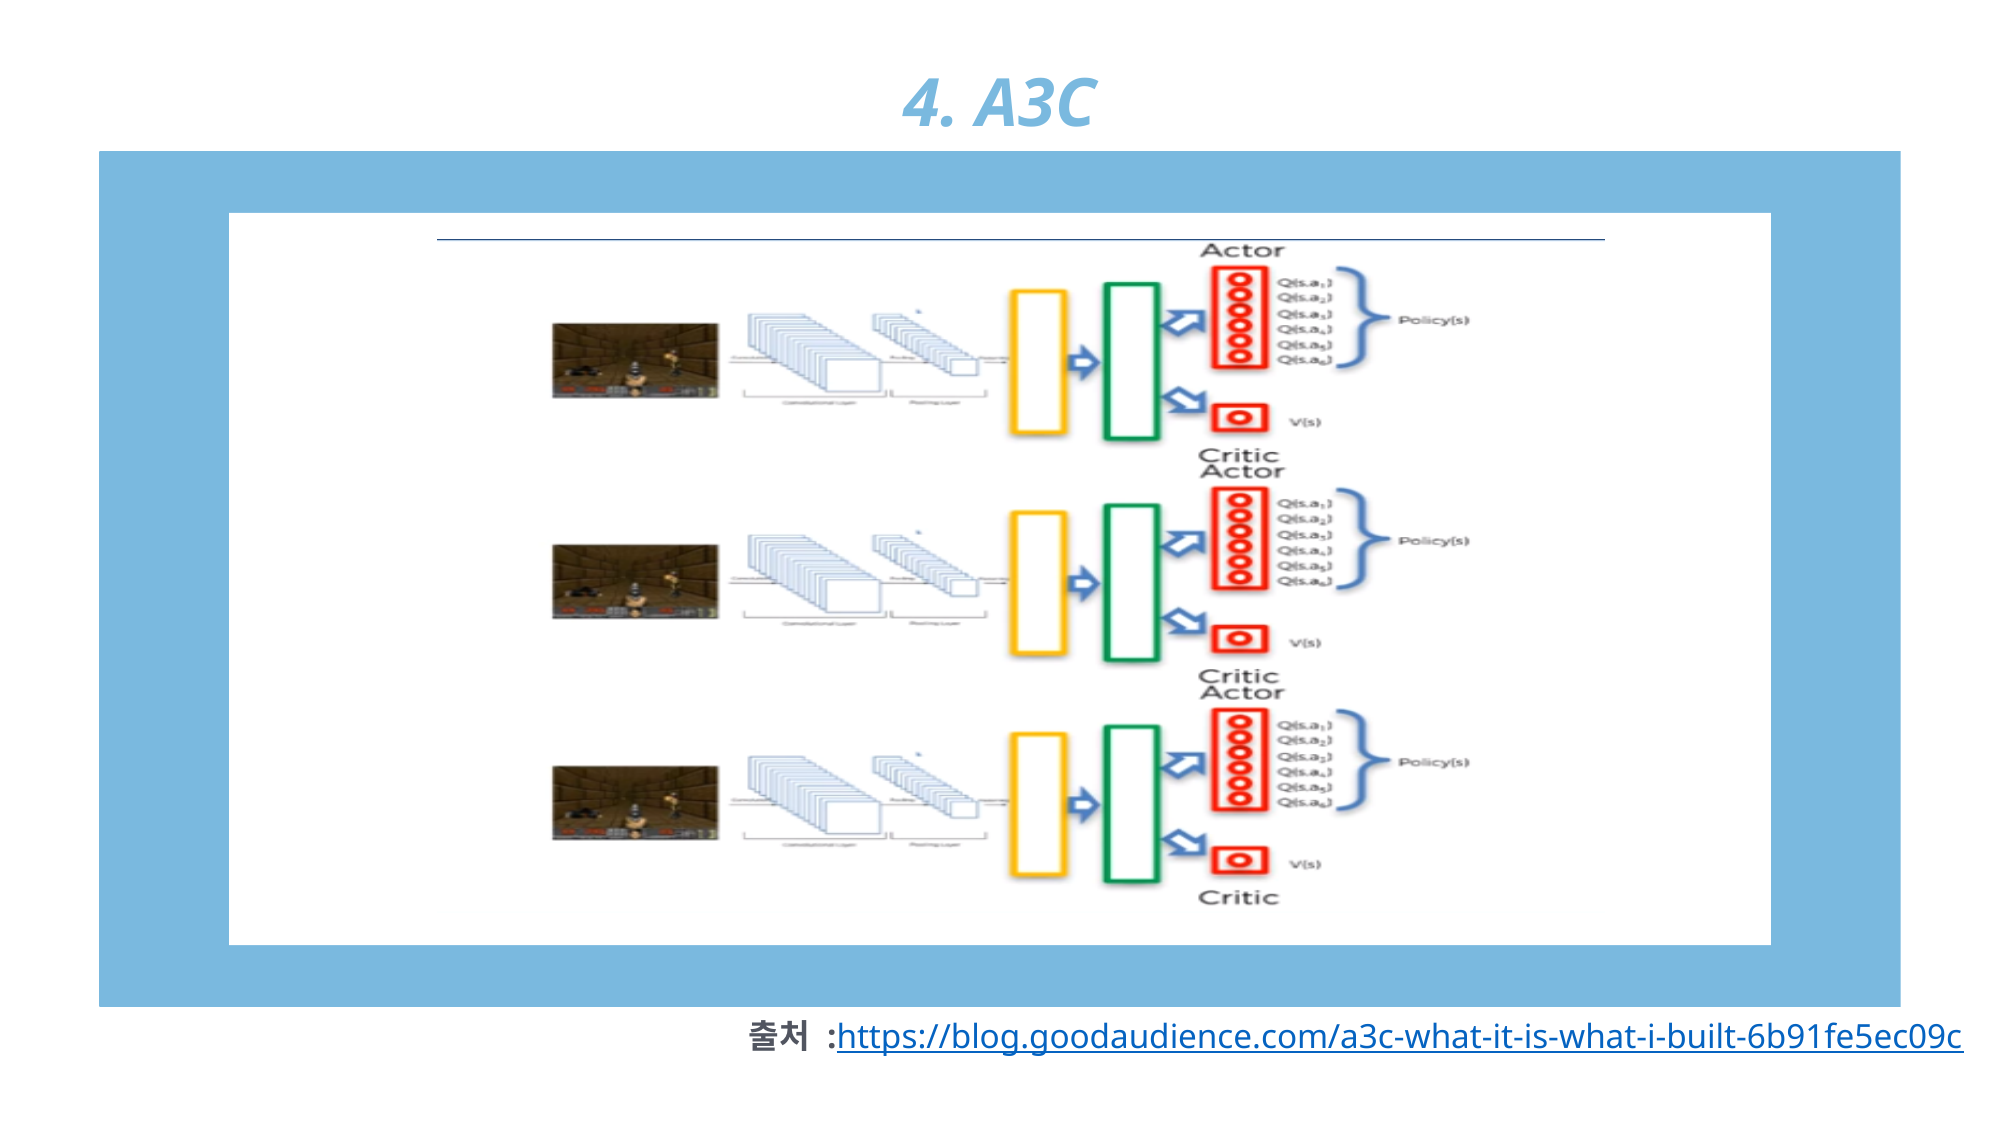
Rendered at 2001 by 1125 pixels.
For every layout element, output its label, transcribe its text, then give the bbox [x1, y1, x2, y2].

picture [437, 239, 1605, 913]
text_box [99, 151, 1901, 1007]
text_box 4. A3C [547, 11, 1453, 147]
text_box 출처 :https://blog.goodaudience.com/a3c-what-it-is-what-i-built-6b91fe5ec09c [712, 945, 2000, 1068]
